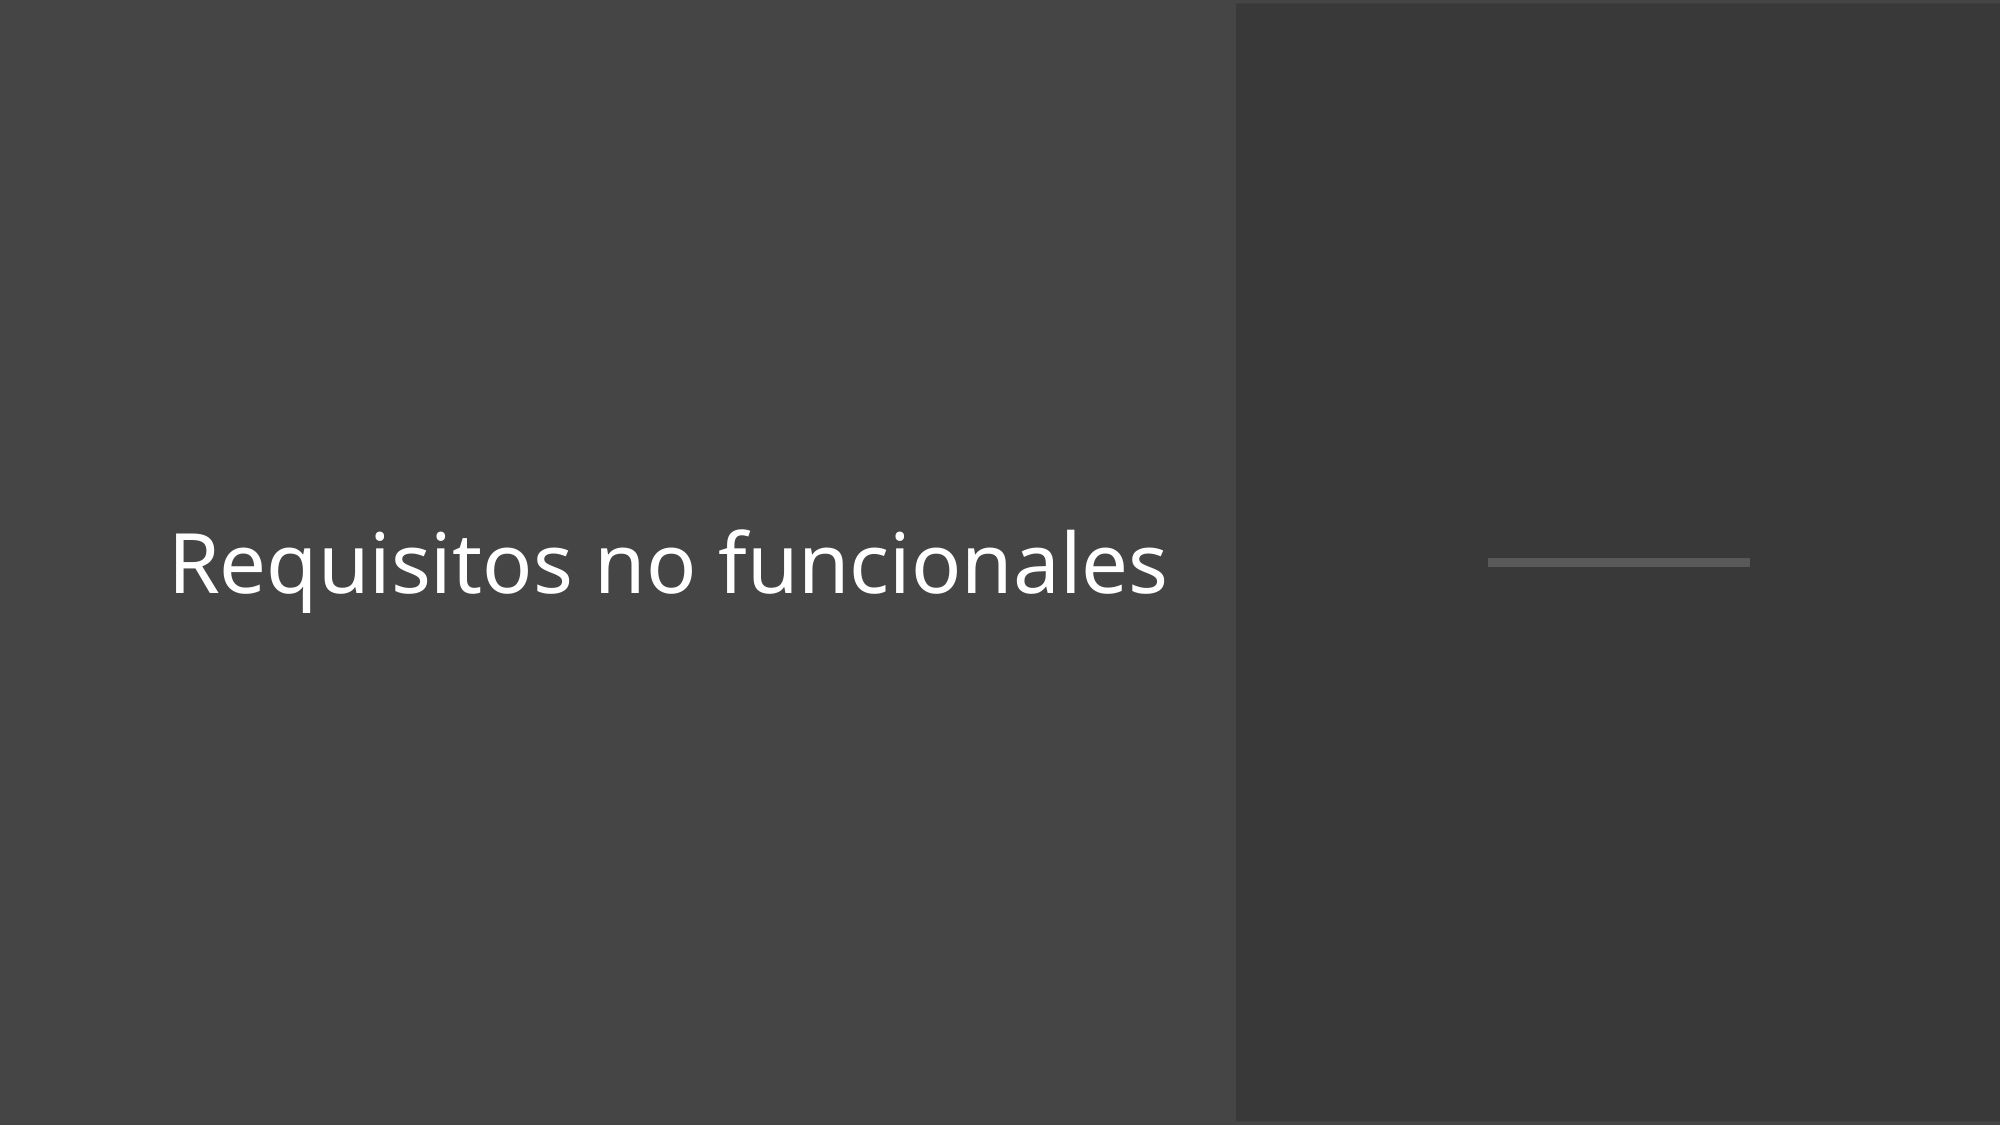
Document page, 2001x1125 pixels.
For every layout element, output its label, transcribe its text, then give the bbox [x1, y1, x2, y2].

text_box [1235, 2, 2000, 1122]
title Requisitos no funcionales [153, 453, 1193, 672]
